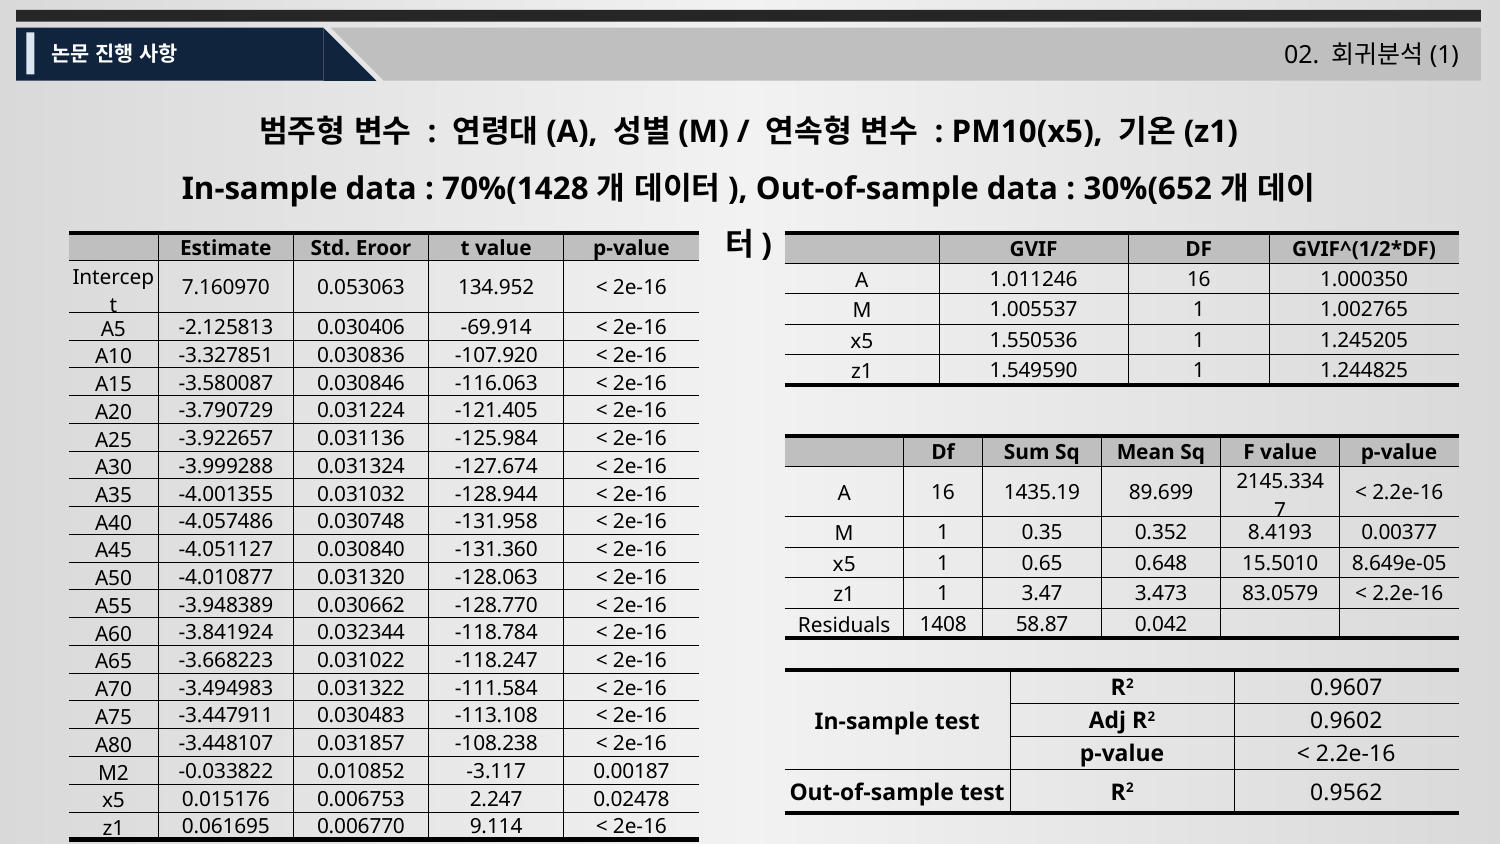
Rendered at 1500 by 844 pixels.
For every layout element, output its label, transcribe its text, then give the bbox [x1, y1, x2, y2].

table_cell -111.584 [429, 674, 563, 700]
table_header p-value [1340, 438, 1459, 466]
table_cell x5 [785, 325, 939, 354]
table_cell z1 [785, 578, 903, 608]
table_cell -128.063 [429, 563, 563, 589]
table_cell [1340, 609, 1459, 636]
table_cell 0.02478 [564, 785, 699, 812]
table_cell 0.00187 [564, 757, 699, 784]
table_cell A40 [69, 507, 158, 534]
table_cell < 2e-16 [564, 507, 699, 534]
table_cell < 2e-16 [564, 396, 699, 423]
table_cell Residuals [785, 609, 903, 636]
table_cell A10 [69, 341, 158, 367]
table_cell M [785, 517, 903, 547]
table_header Std. Eroor [294, 235, 428, 260]
table_cell z1 [785, 355, 939, 383]
table_cell 1.549590 [940, 355, 1128, 383]
table_cell 2145.3347 [1221, 467, 1339, 516]
table_cell -0.033822 [159, 757, 293, 784]
table_cell < 2e-16 [564, 479, 699, 506]
table_cell 8.4193 [1221, 517, 1339, 547]
table_cell 134.952 [429, 261, 563, 312]
table_cell 83.0579 [1221, 578, 1339, 608]
table_cell 0.030662 [294, 590, 428, 617]
table_cell -107.920 [429, 341, 563, 367]
table_cell -2.125813 [159, 313, 293, 340]
table_cell 0.032344 [294, 618, 428, 645]
table_cell < 2e-16 [564, 646, 699, 673]
table_cell < 2e-16 [564, 618, 699, 645]
table_cell -118.784 [429, 618, 563, 645]
table_cell 0.015176 [159, 785, 293, 812]
table_cell M2 [69, 757, 158, 784]
table_cell M [785, 294, 939, 324]
table_cell 1 [904, 517, 982, 547]
table_cell 0.030836 [294, 341, 428, 367]
table_cell < 2e-16 [564, 563, 699, 589]
table_cell 0.031032 [294, 479, 428, 506]
table_cell x5 [69, 785, 158, 812]
table_cell 0.030748 [294, 507, 428, 534]
table_cell < 2e-16 [564, 313, 699, 340]
table_cell 0.031224 [294, 396, 428, 423]
table_cell A45 [69, 535, 158, 562]
table_cell 0.35 [983, 517, 1101, 547]
text_box [14, 8, 1483, 24]
table_cell 0.031857 [294, 729, 428, 756]
table_cell < 2e-16 [564, 813, 699, 837]
table_cell < 2e-16 [564, 452, 699, 478]
table_cell [1221, 609, 1339, 636]
table_cell 1 [1129, 325, 1269, 354]
table_cell A80 [69, 729, 158, 756]
table_cell z1 [69, 813, 158, 837]
table_cell 0.042 [1102, 609, 1220, 636]
table_cell 0.65 [983, 548, 1101, 577]
table_cell Out-of-sample test [785, 770, 1010, 811]
table_cell 8.649e-05 [1340, 548, 1459, 577]
table_cell -3.948389 [159, 590, 293, 617]
text_box 범주형 변수 : 연령대(A), 성별(M) / 연속형 변수 : PM10(x5), 기온(z1) In-sample data : 70%(1428개 데이터), Out-of-sample data : 30%(652개 데이터) [149, 85, 1348, 269]
table_cell < 2.2e-16 [1235, 737, 1459, 769]
table_cell 0.648 [1102, 548, 1220, 577]
table_cell 1435.19 [983, 467, 1101, 516]
table_cell 1408 [904, 609, 982, 636]
table_cell A70 [69, 674, 158, 700]
table_cell < 2e-16 [564, 424, 699, 451]
table_cell A60 [69, 618, 158, 645]
table_header Sum Sq [983, 438, 1101, 466]
table_cell -3.448107 [159, 729, 293, 756]
table_cell -4.001355 [159, 479, 293, 506]
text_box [330, 27, 1482, 81]
table_cell Intercept [69, 261, 158, 312]
table_cell 0.010852 [294, 757, 428, 784]
table_cell A55 [69, 590, 158, 617]
table_cell -3.841924 [159, 618, 293, 645]
table_cell 0.031324 [294, 452, 428, 478]
table_cell -131.958 [429, 507, 563, 534]
table_cell 7.160970 [159, 261, 293, 312]
table_cell R2 [1011, 770, 1234, 811]
table_cell 0.9562 [1235, 770, 1459, 811]
table_cell < 2e-16 [564, 701, 699, 728]
table_cell 16 [1129, 264, 1269, 293]
table_cell 3.47 [983, 578, 1101, 608]
table_cell A30 [69, 452, 158, 478]
table_cell -3.117 [429, 757, 563, 784]
table_cell 1.005537 [940, 294, 1128, 324]
table_cell -4.057486 [159, 507, 293, 534]
table_cell 1.011246 [940, 264, 1128, 293]
table_cell -3.327851 [159, 341, 293, 367]
table_cell -3.447911 [159, 701, 293, 728]
text_box [321, 25, 328, 83]
table_cell A35 [69, 479, 158, 506]
table_cell 0.006753 [294, 785, 428, 812]
table_cell 89.699 [1102, 467, 1220, 516]
table_cell -3.999288 [159, 452, 293, 478]
table_header In-sample test [785, 672, 1010, 769]
table_cell A65 [69, 646, 158, 673]
table_cell 0.031322 [294, 674, 428, 700]
table_cell 1.000350 [1270, 264, 1459, 293]
table_cell 0.030846 [294, 368, 428, 395]
table_header [69, 235, 158, 260]
table_cell -121.405 [429, 396, 563, 423]
table_header Estimate [159, 235, 293, 260]
table_cell p-value [1011, 737, 1234, 769]
table_cell 15.5010 [1221, 548, 1339, 577]
table_cell 0.031022 [294, 646, 428, 673]
table_header DF [1129, 235, 1269, 263]
table_cell -3.922657 [159, 424, 293, 451]
table_header Mean Sq [1102, 438, 1220, 466]
table_cell 1.002765 [1270, 294, 1459, 324]
table_cell 0.031320 [294, 563, 428, 589]
text_box [24, 30, 37, 76]
table_cell A25 [69, 424, 158, 451]
table_cell 1 [1129, 355, 1269, 383]
table_cell -118.247 [429, 646, 563, 673]
table_cell A15 [69, 368, 158, 395]
table_cell A20 [69, 396, 158, 423]
table_cell 0.030406 [294, 313, 428, 340]
table_cell A75 [69, 701, 158, 728]
text_box [14, 26, 321, 83]
table_cell -69.914 [429, 313, 563, 340]
table_cell 1.245205 [1270, 325, 1459, 354]
table_cell 2.247 [429, 785, 563, 812]
table_cell -4.010877 [159, 563, 293, 589]
table_cell -3.580087 [159, 368, 293, 395]
table_cell < 2e-16 [564, 368, 699, 395]
table_header p-value [564, 235, 699, 260]
table_cell < 2e-16 [564, 535, 699, 562]
table_cell 1 [1129, 294, 1269, 324]
table_cell 1.244825 [1270, 355, 1459, 383]
table_header t value [429, 235, 563, 260]
table_cell 3.473 [1102, 578, 1220, 608]
table_header GVIF [940, 235, 1128, 263]
text_box 논문 진행 사항 [36, 33, 207, 73]
table_cell 1 [904, 548, 982, 577]
table_cell 0.00377 [1340, 517, 1459, 547]
table_header [785, 438, 903, 466]
table_cell A [785, 264, 939, 293]
table_cell 9.114 [429, 813, 563, 837]
table_cell 0.030483 [294, 701, 428, 728]
table_cell 1 [904, 578, 982, 608]
table_cell < 2e-16 [564, 261, 699, 312]
table_cell -131.360 [429, 535, 563, 562]
table_cell -3.668223 [159, 646, 293, 673]
table_cell -128.770 [429, 590, 563, 617]
table_cell 0.030840 [294, 535, 428, 562]
table_cell < 2.2e-16 [1340, 467, 1459, 516]
table_cell 16 [904, 467, 982, 516]
table_cell < 2e-16 [564, 341, 699, 367]
table_cell -3.494983 [159, 674, 293, 700]
table_cell 0.352 [1102, 517, 1220, 547]
table_cell -128.944 [429, 479, 563, 506]
table_cell 0.006770 [294, 813, 428, 837]
table_cell 0.031136 [294, 424, 428, 451]
table_header [785, 235, 939, 263]
table_cell x5 [785, 548, 903, 577]
table_cell -116.063 [429, 368, 563, 395]
table_cell 58.87 [983, 609, 1101, 636]
table_cell < 2.2e-16 [1340, 578, 1459, 608]
table_cell Adj R2 [1011, 704, 1234, 736]
table_cell 0.053063 [294, 261, 428, 312]
table_cell -127.674 [429, 452, 563, 478]
table_cell -3.790729 [159, 396, 293, 423]
table_header GVIF^(1/2*DF) [1270, 235, 1459, 263]
table_cell -108.238 [429, 729, 563, 756]
table_cell 1.550536 [940, 325, 1128, 354]
table_header F value [1221, 438, 1339, 466]
table_header 0.9607 [1235, 672, 1459, 703]
table_cell 0.9602 [1235, 704, 1459, 736]
table_header Df [904, 438, 982, 466]
table_cell A [785, 467, 903, 516]
table_cell -113.108 [429, 701, 563, 728]
table_cell < 2e-16 [564, 590, 699, 617]
table_cell A50 [69, 563, 158, 589]
table_cell < 2e-16 [564, 674, 699, 700]
table_cell -125.984 [429, 424, 563, 451]
table_cell -4.051127 [159, 535, 293, 562]
table_header R2 [1011, 672, 1234, 703]
table_cell < 2e-16 [564, 729, 699, 756]
table_cell 0.061695 [159, 813, 293, 837]
table_cell A5 [69, 313, 158, 340]
